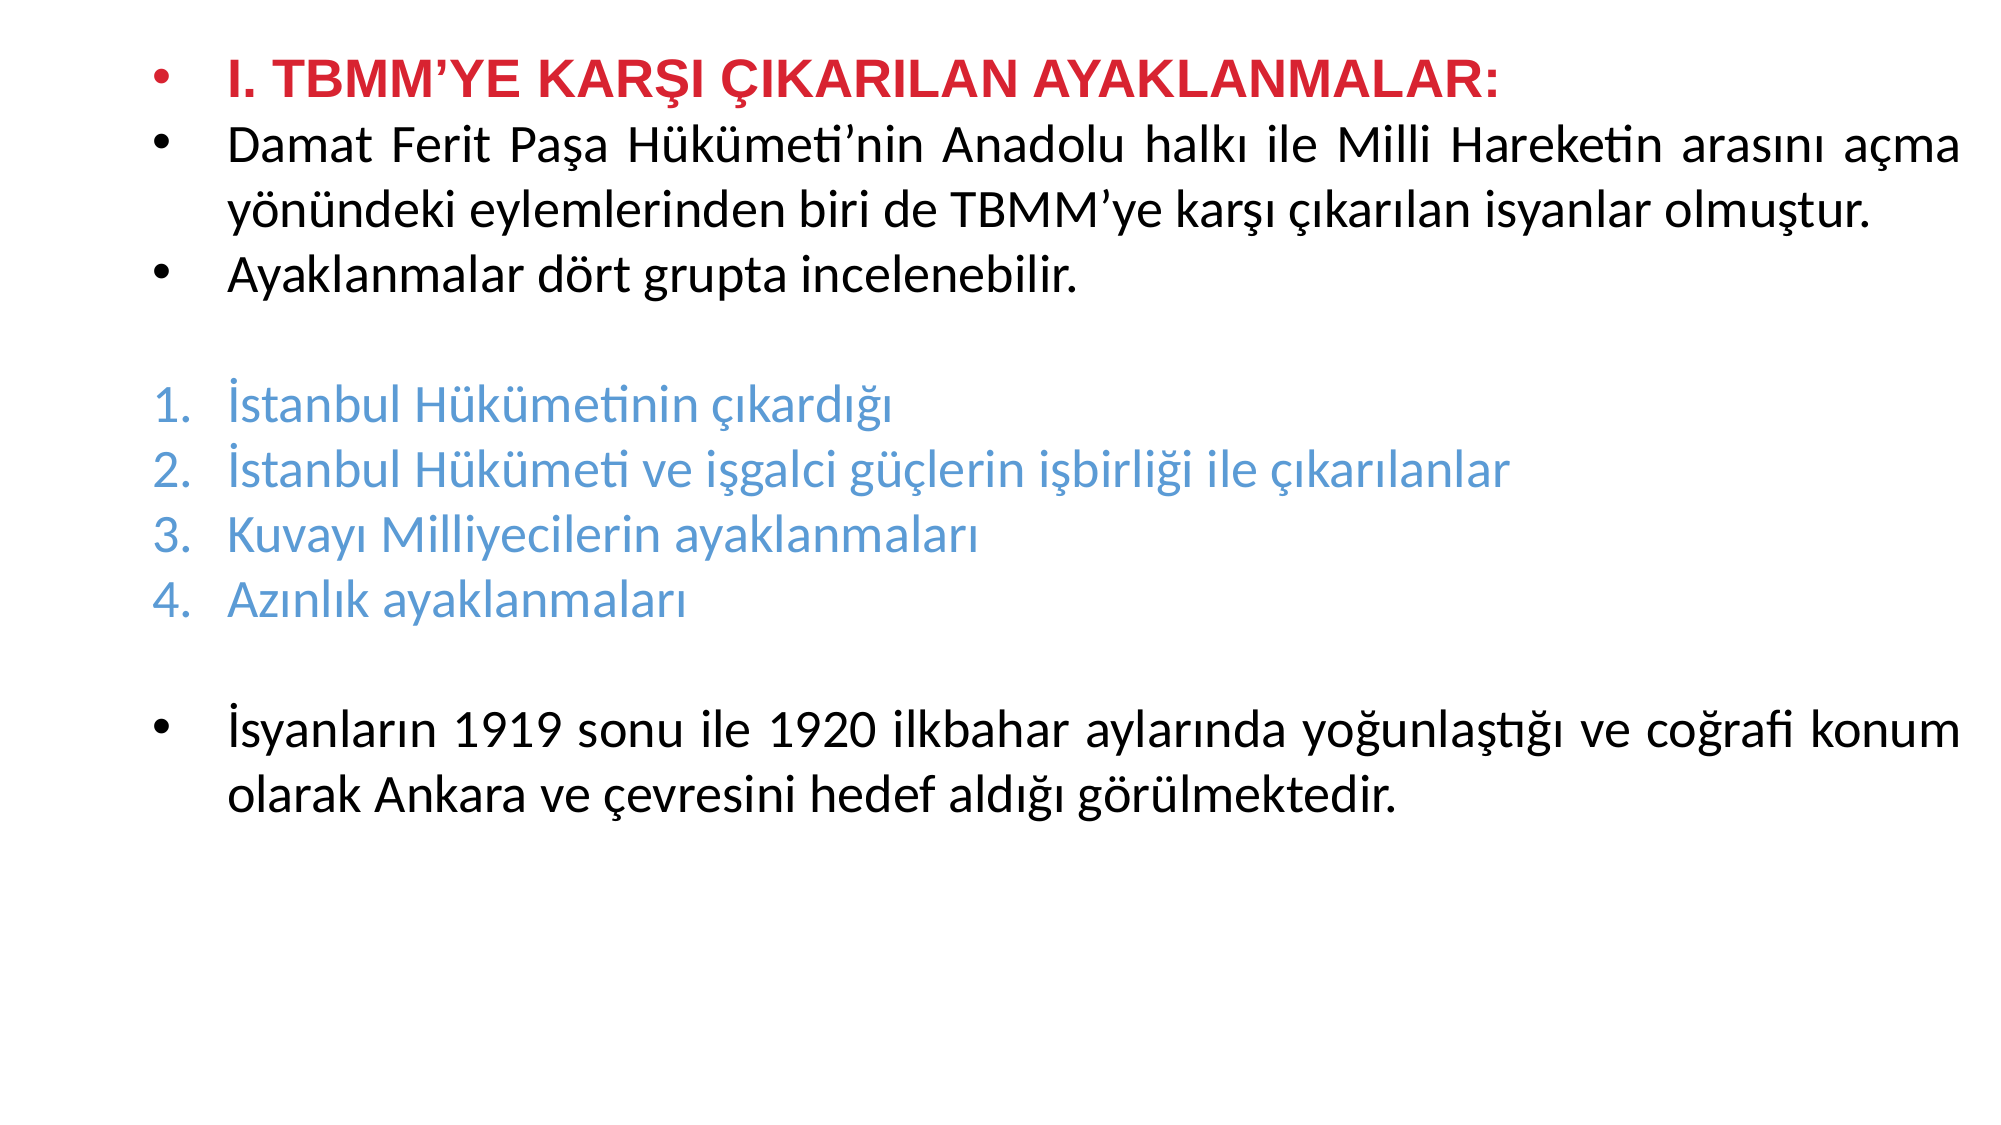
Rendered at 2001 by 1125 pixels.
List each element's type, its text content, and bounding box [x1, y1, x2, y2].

text_box I. TBMM’YE KARŞI ÇIKARILAN AYAKLANMALAR: Damat Ferit Paşa Hükümeti’nin Anadolu halkı ile Milli Hareketin arasını açma yönündeki eylemlerinden biri de TBMM’ye karşı çıkarılan isyanlar olmuştur. Ayaklanmalar dört grupta incelenebilir. İstanbul Hükümetinin çıkardığı İstanbul Hükümeti ve işgalci güçlerin işbirliği ile çıkarılanlar Kuvayı Milliyecilerin ayaklanmaları Azınlık ayaklanmaları İsyanların 1919 sonu ile 1920 ilkbahar aylarında yoğunlaştığı ve coğrafi konum olarak Ankara ve çevresini hedef aldığı görülmektedir. [137, 36, 1980, 831]
